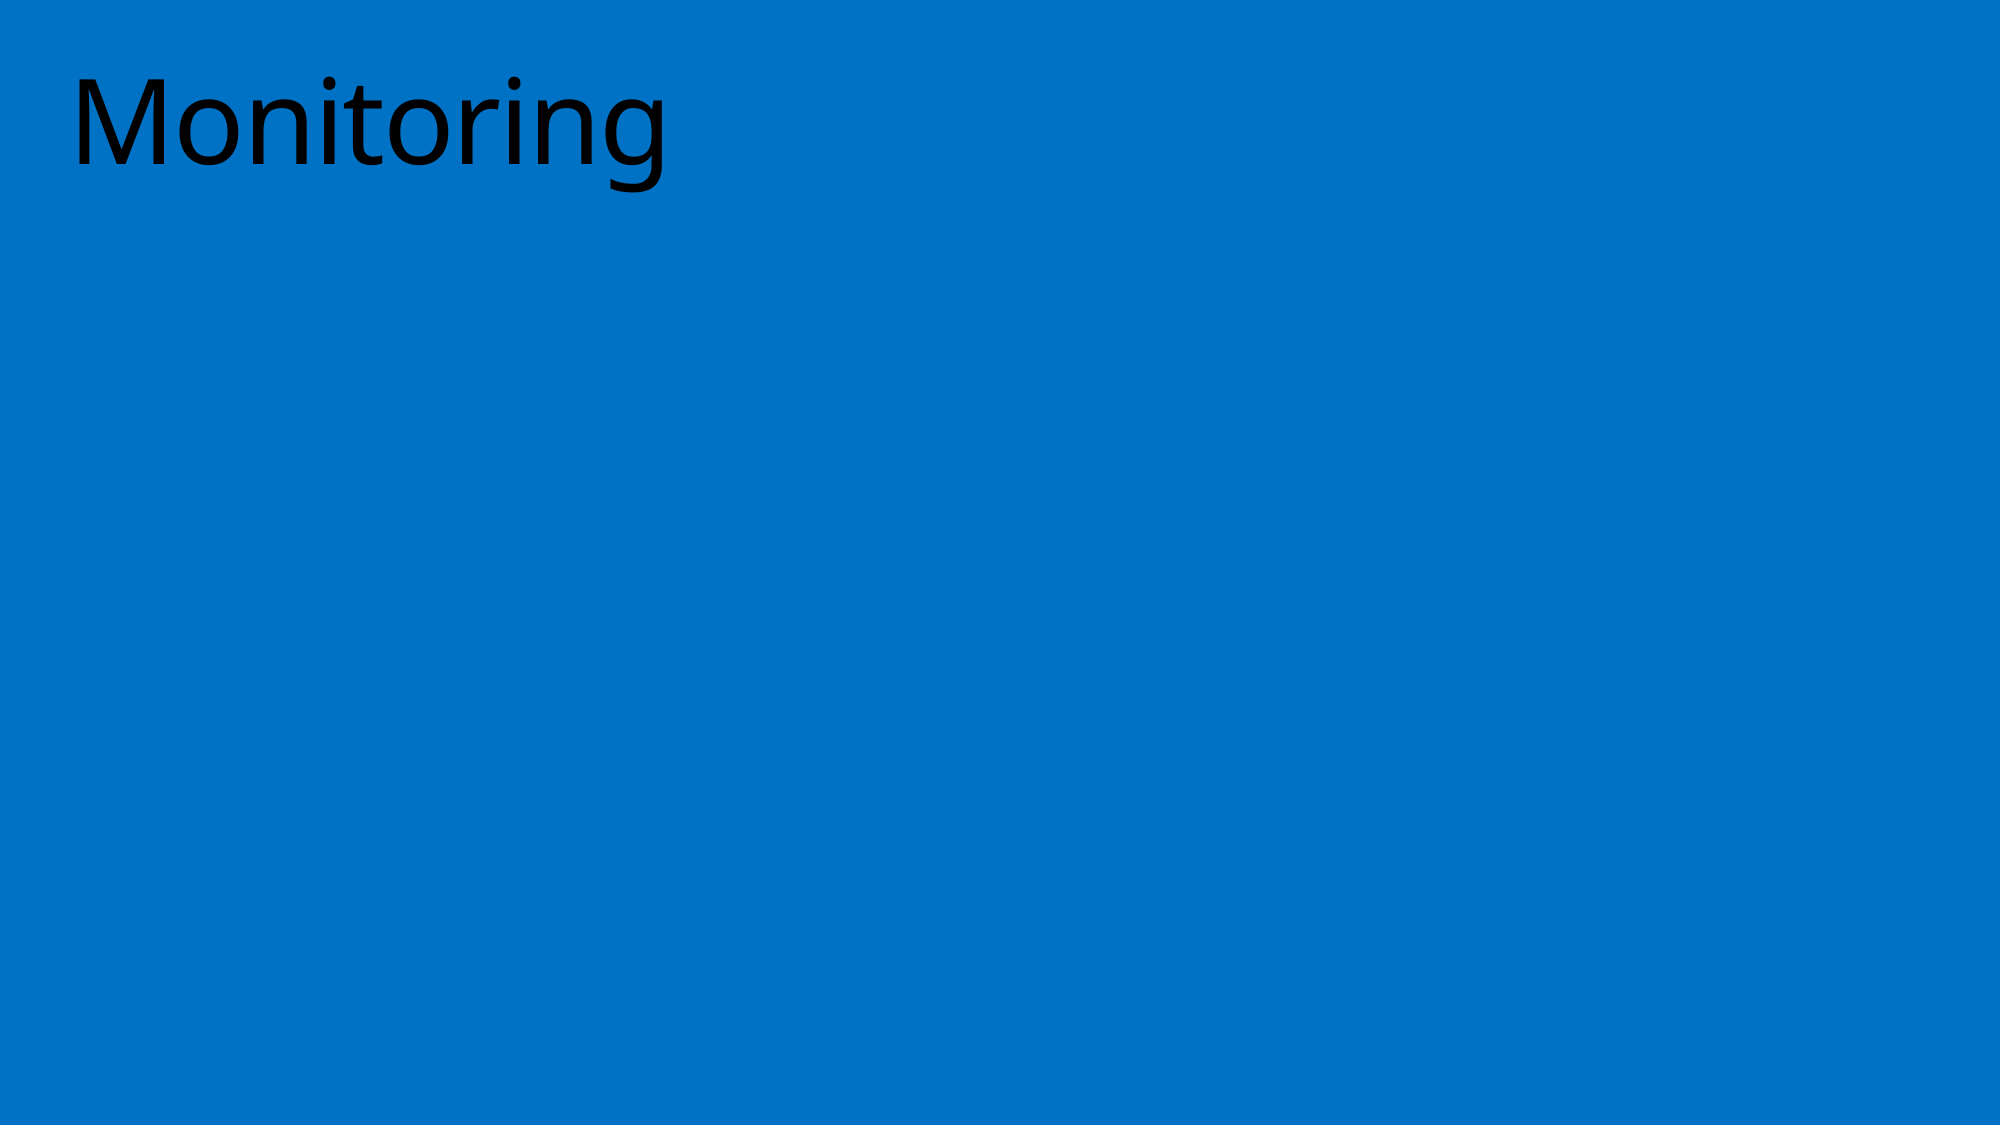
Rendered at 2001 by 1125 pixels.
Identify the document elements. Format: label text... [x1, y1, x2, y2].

title Monitoring [44, 47, 1956, 563]
